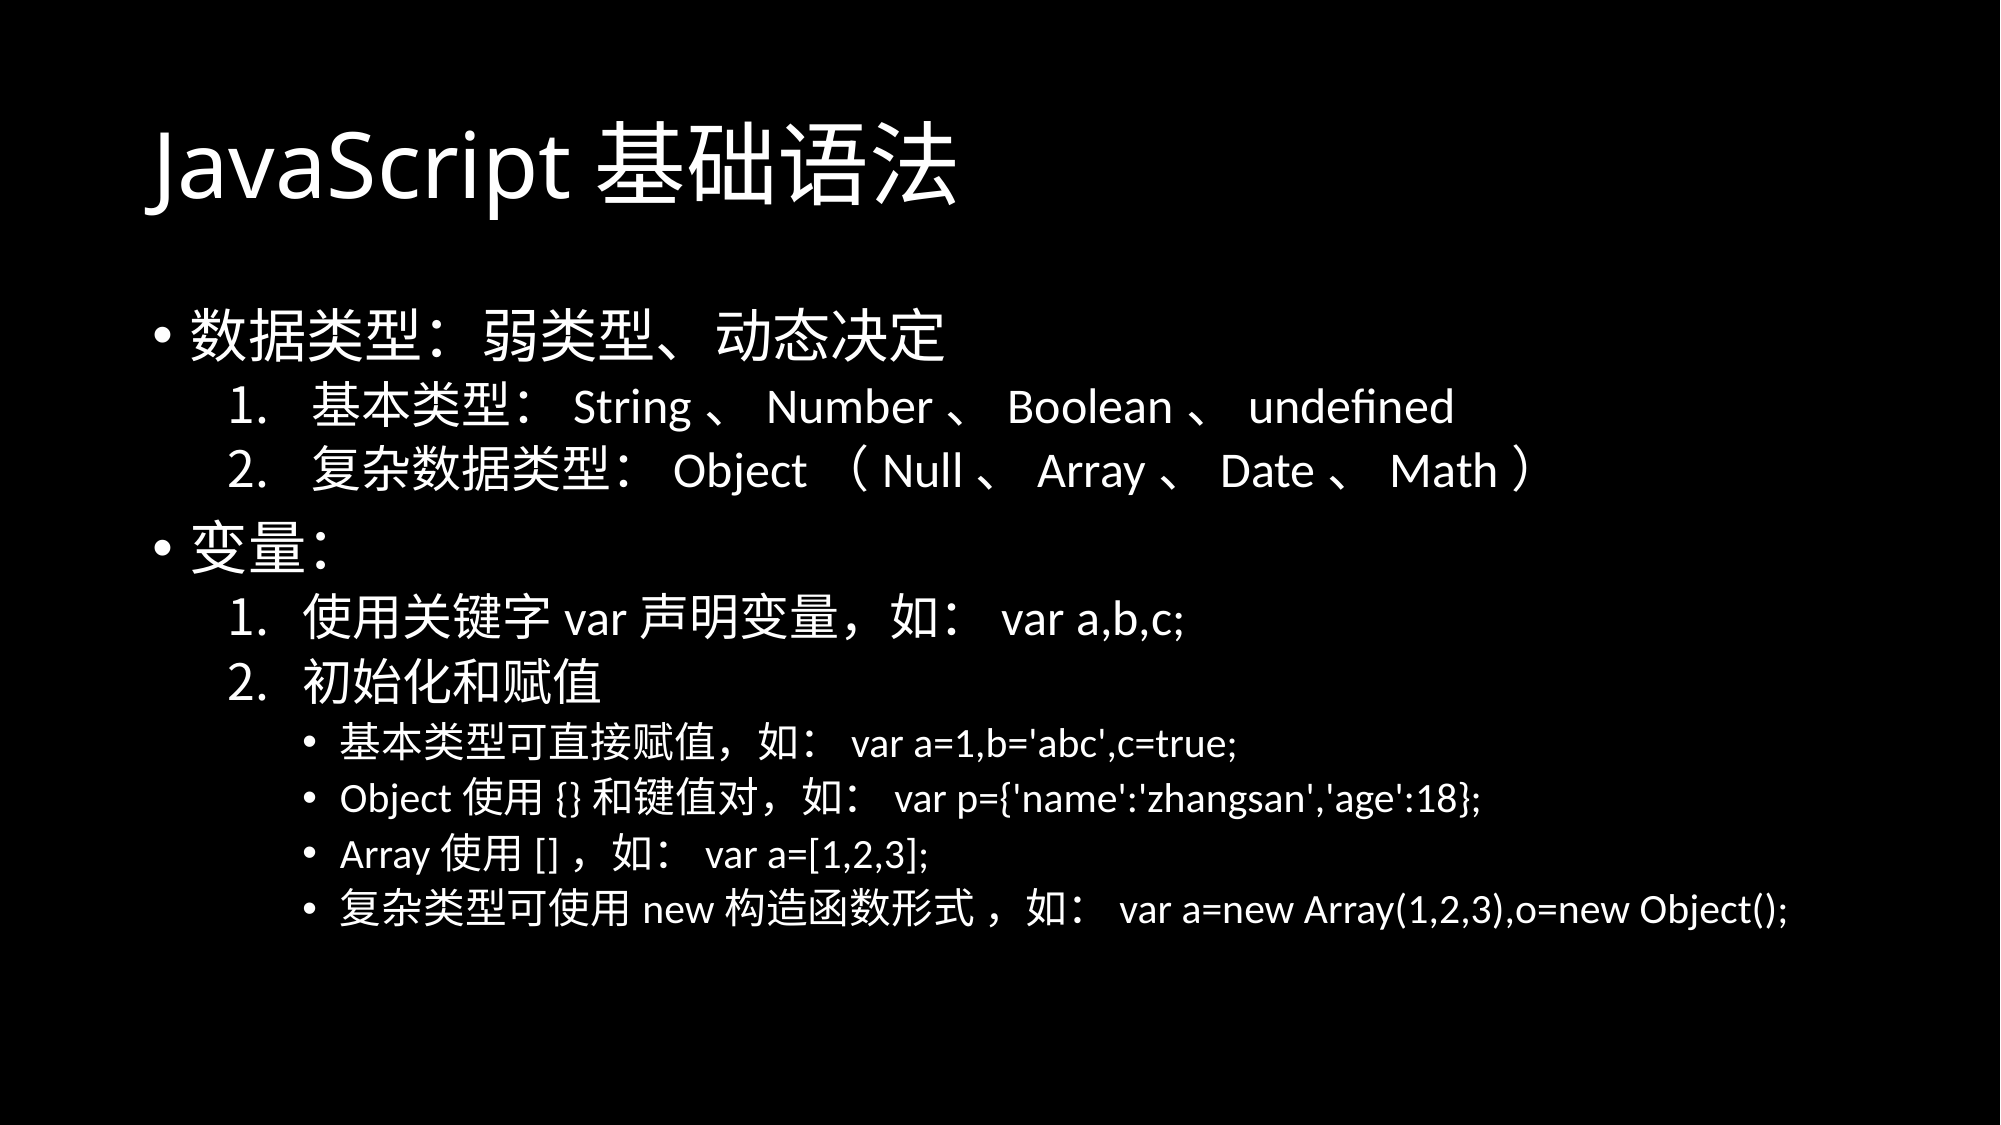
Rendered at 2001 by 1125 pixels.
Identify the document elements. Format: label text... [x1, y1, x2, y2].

title JavaScript基础语法 [137, 59, 1863, 278]
list 数据类型：弱类型、动态决定 基本类型：String、Number、Boolean、undefined 复杂数据类型：Object（Null、Array、Date、Math） 变量： 使用关键字var声明变量，如：var a,b,c; 初始化和赋值 基本类型可直接赋值，如：var a=1,b='abc',c=true; Object使用{}和键值对，如：var p={'name':'zhangsan','age':18}; Array使用[]，如：var a=[1,2,3]; 复杂类型可使用new构造函数形式 ，如：var a=new Array(1,2,3),o=new Object(); [137, 299, 1863, 1031]
